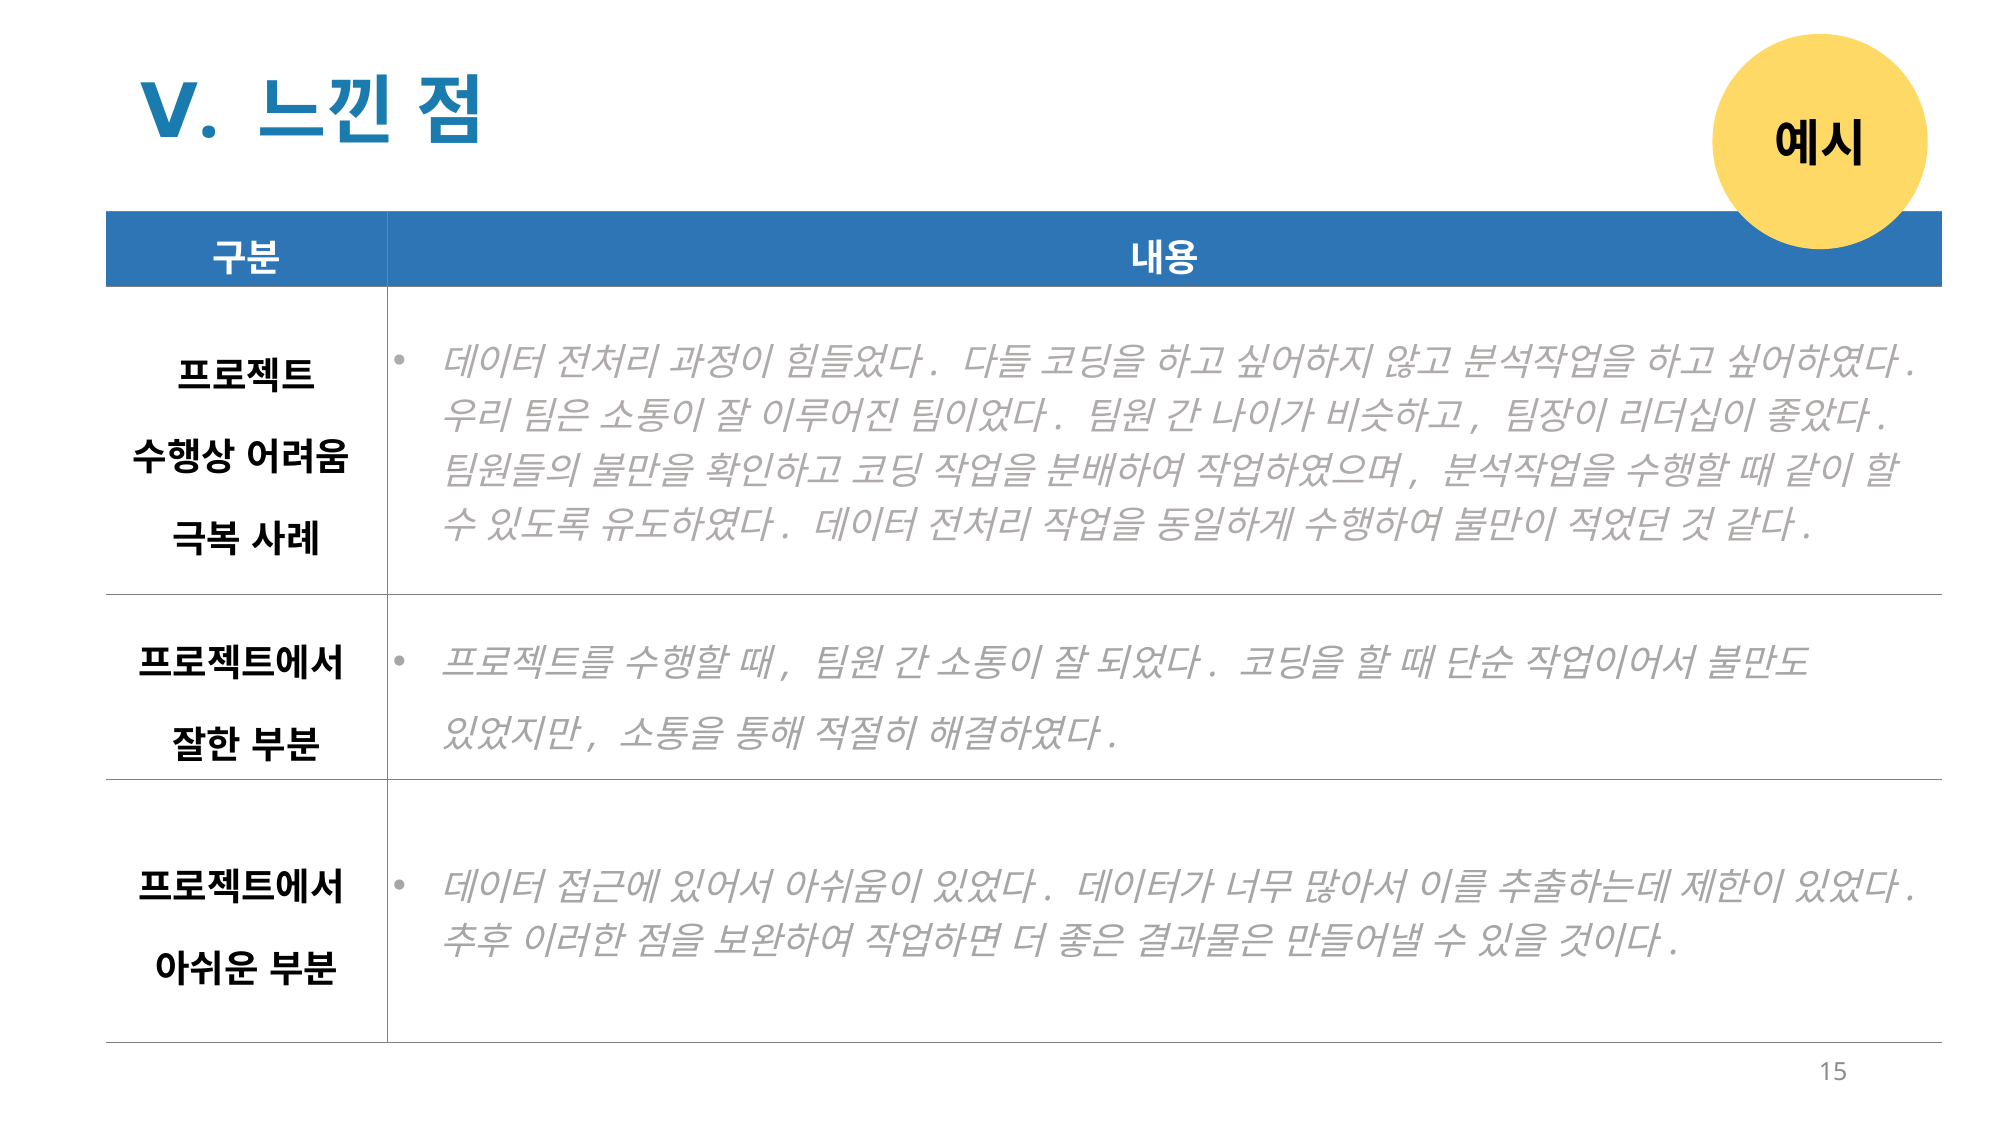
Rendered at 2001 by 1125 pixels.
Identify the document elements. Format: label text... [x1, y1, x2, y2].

table_cell 프로젝트에서 잘한 부분 [106, 595, 387, 779]
table_cell 데이터 접근에 있어서 아쉬움이 있었다. 데이터가 너무 많아서 이를 추출하는데 제한이 있었다. 추후 이러한 점을 보완하여 작업하면 더 좋은 결과물은 만들어낼 수 있을 것이다. [388, 780, 1942, 1042]
text_box 예시 [1711, 32, 1929, 251]
table_cell 프로젝트에서 아쉬운 부분 [106, 780, 387, 1042]
table_cell 데이터 전처리 과정이 힘들었다. 다들 코딩을 하고 싶어하지 않고 분석작업을 하고 싶어하였다. 우리 팀은 소통이 잘 이루어진 팀이었다. 팀원 간 나이가 비슷하고, 팀장이 리더십이 좋았다. 팀원들의 불만을 확인하고 코딩 작업을 분배하여 작업하였으며, 분석작업을 수행할 때 같이 할 수 있도록 유도하였다. 데이터 전처리 작업을 동일하게 수행하여 불만이 적었던 것 같다. [388, 287, 1942, 594]
table_header 내용 [388, 212, 1942, 286]
table_cell 프로젝트 수행상 어려움 극복 사례 [106, 287, 387, 594]
slide_number 15 [1412, 1042, 1863, 1103]
table_cell 프로젝트를 수행할 때, 팀원 간 소통이 잘 되었다. 코딩을 할 때 단순 작업이어서 불만도 있었지만, 소통을 통해 적절히 해결하였다. [388, 595, 1942, 779]
table_header 구분 [106, 212, 387, 286]
text_box Ⅴ. 느낀 점 [126, 54, 1242, 160]
